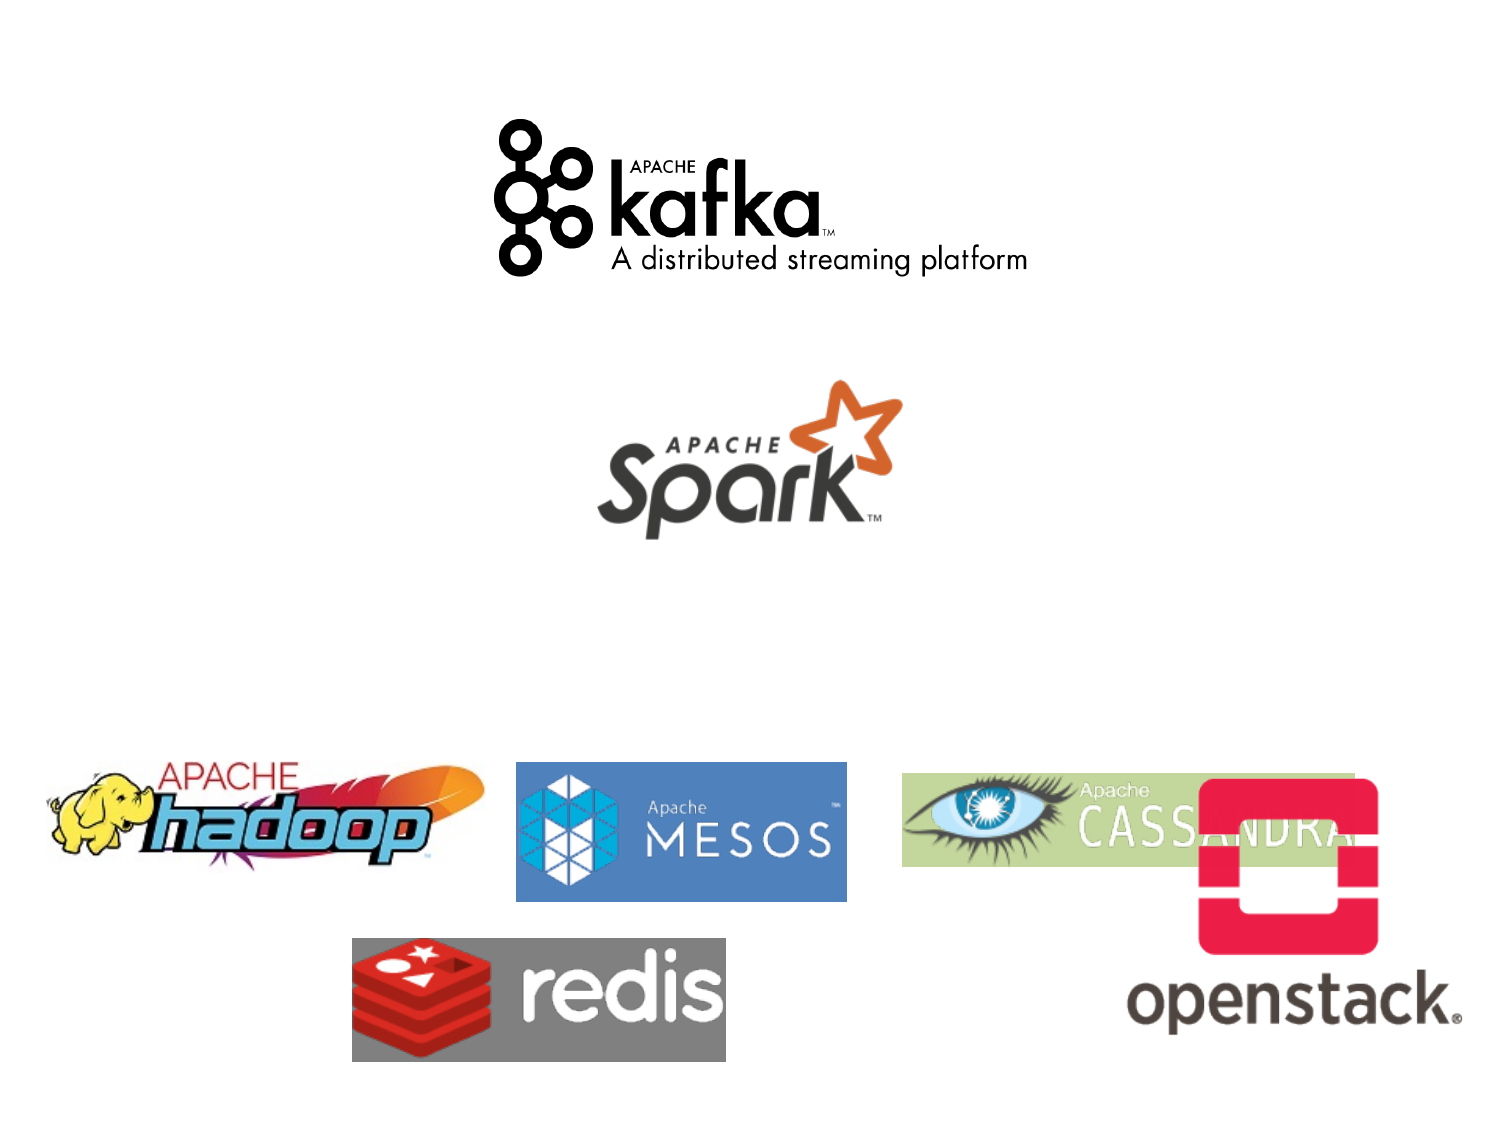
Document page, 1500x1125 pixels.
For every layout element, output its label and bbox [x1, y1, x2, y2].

picture [46, 761, 487, 873]
picture [597, 374, 903, 571]
picture [351, 937, 727, 1063]
picture [491, 116, 1030, 278]
picture [902, 738, 1465, 1077]
picture [515, 761, 848, 903]
